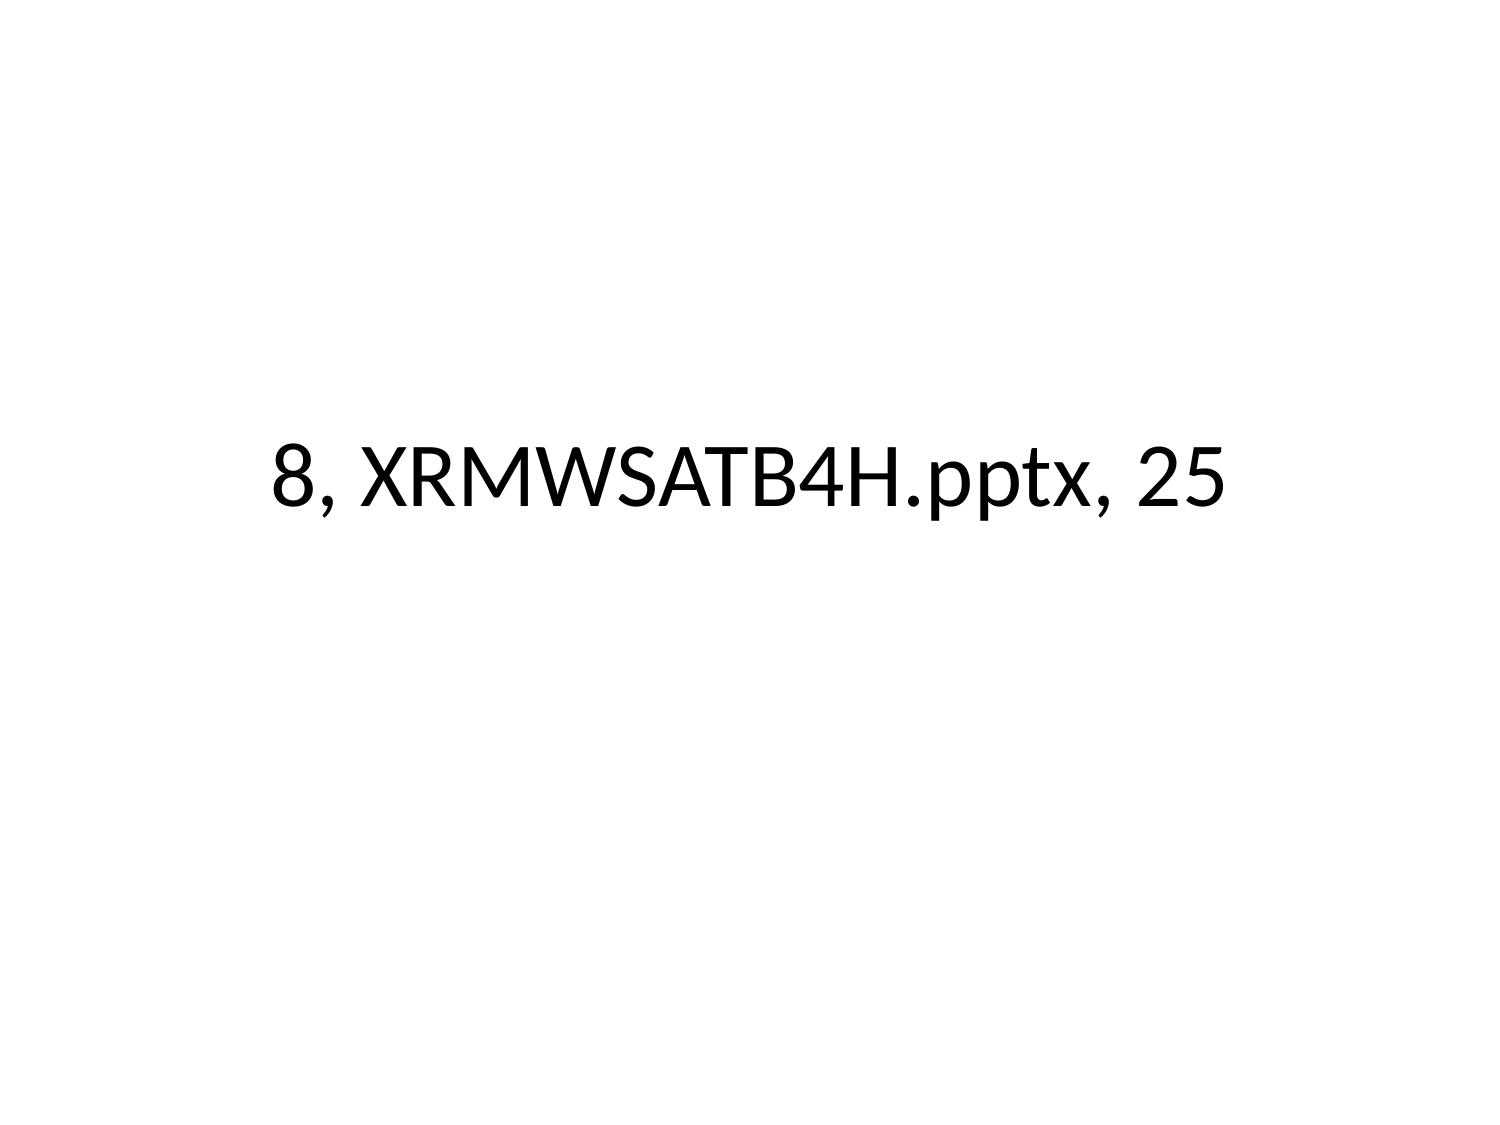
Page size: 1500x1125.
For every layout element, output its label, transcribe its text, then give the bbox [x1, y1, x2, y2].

title 8, XRMWSATB4H.pptx, 25 [112, 349, 1388, 591]
